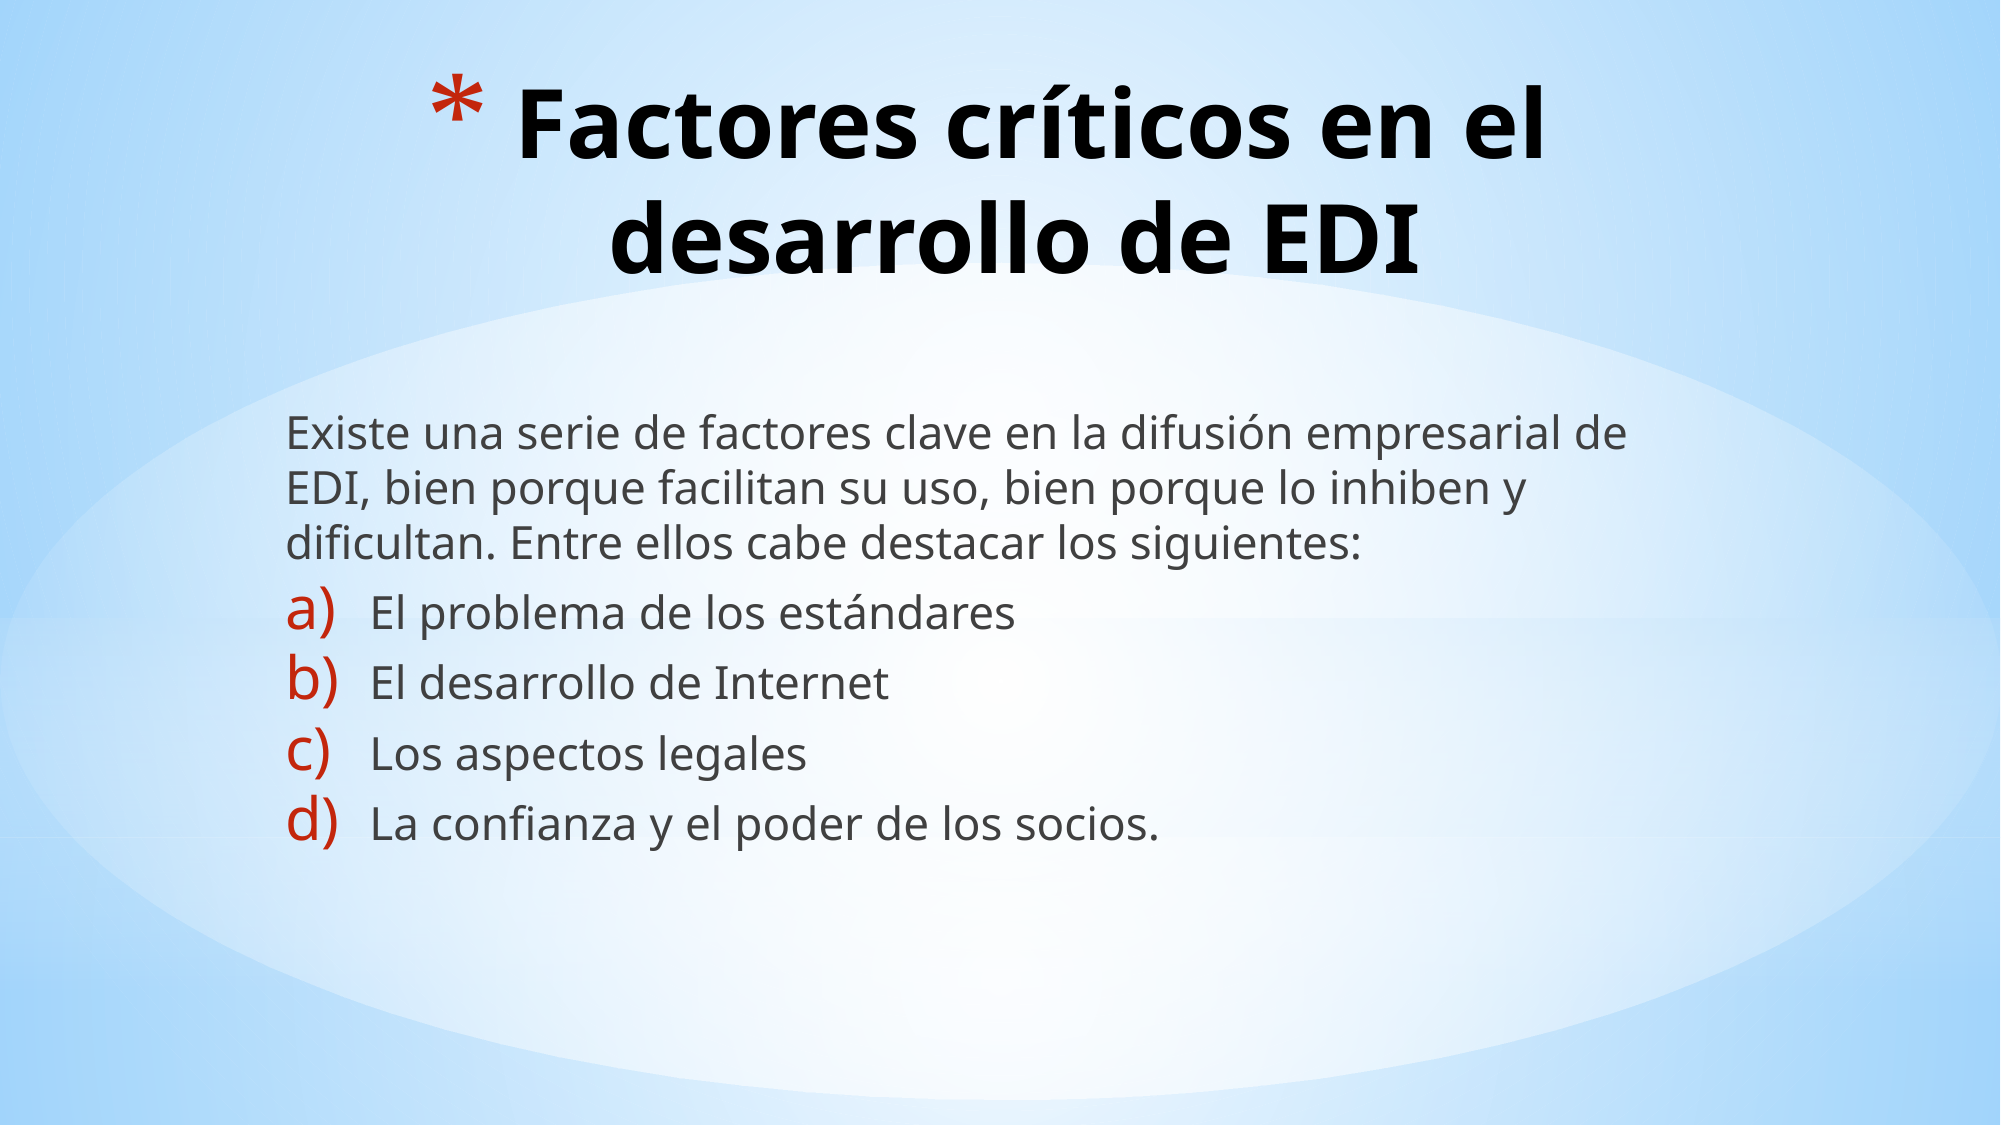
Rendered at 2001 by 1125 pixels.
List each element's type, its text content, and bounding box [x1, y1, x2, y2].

list Existe una serie de factores clave en la difusión empresarial de EDI, bien porque facilitan su uso, bien porque lo inhiben y dificultan. Entre ellos cabe destacar los siguientes: El problema de los estándares El desarrollo de Internet Los aspectos legales La confianza y el poder de los socios. [270, 396, 1670, 966]
title Factores críticos en el desarrollo de EDI [276, 55, 1701, 243]
